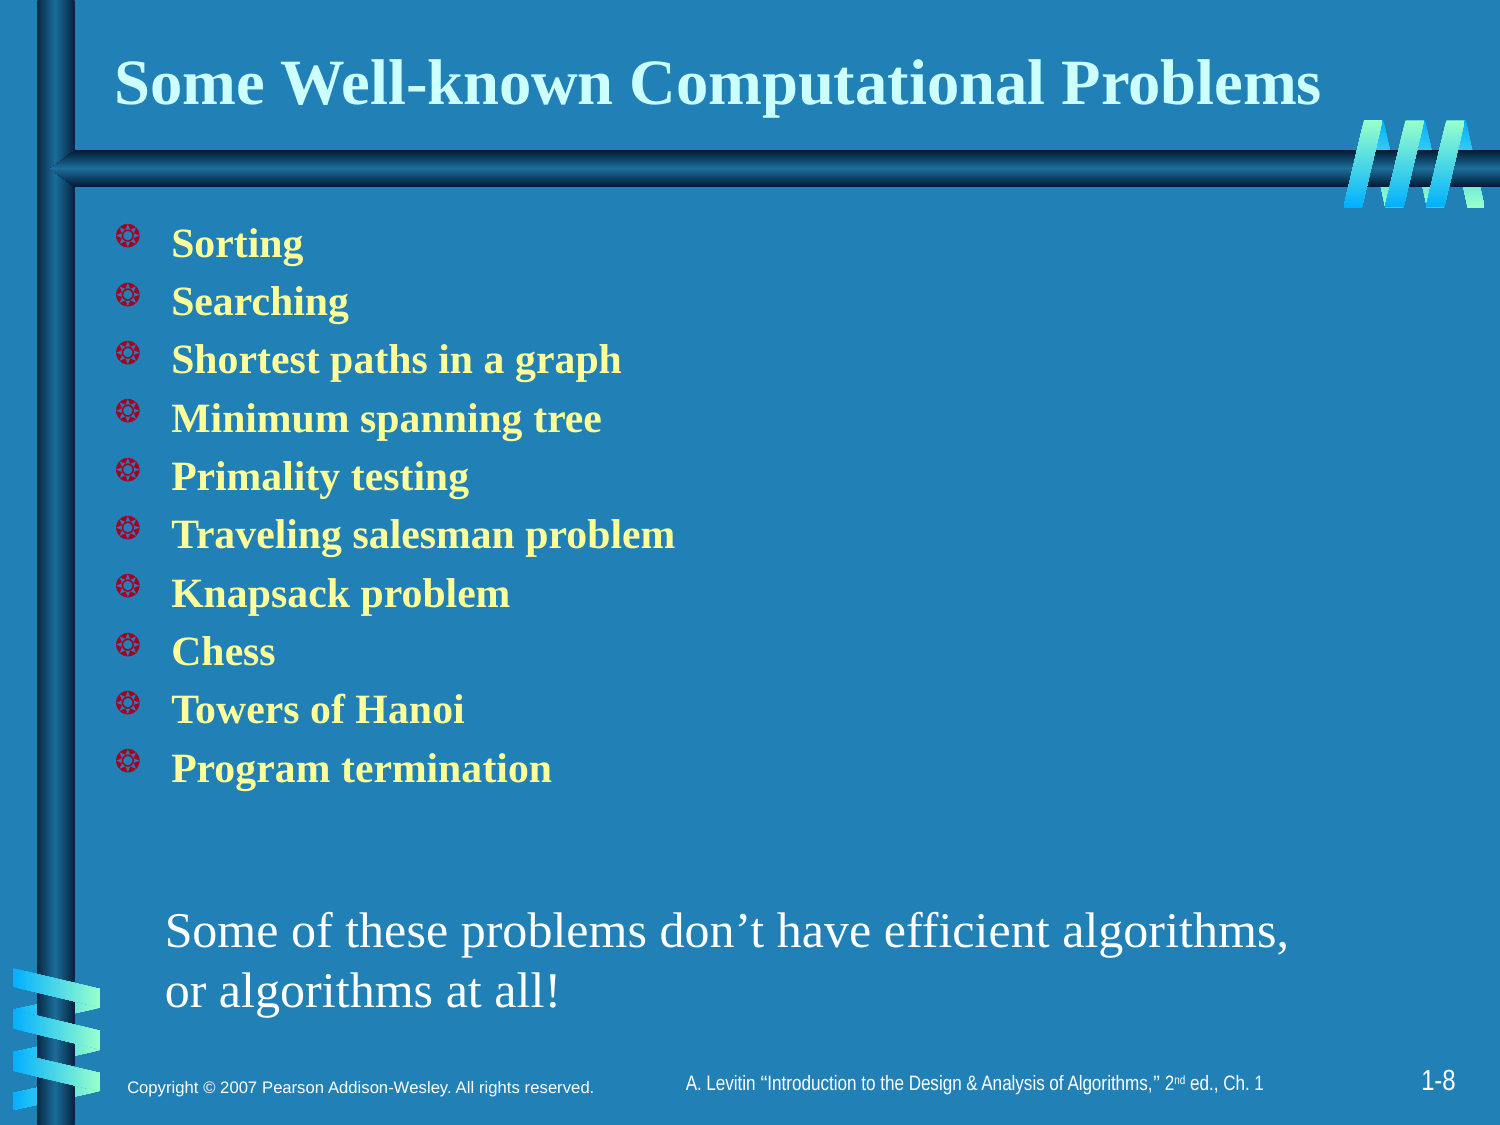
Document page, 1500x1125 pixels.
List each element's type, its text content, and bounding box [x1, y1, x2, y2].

title Some Well-known Computational Problems [99, 12, 1400, 125]
list Sorting Searching Shortest paths in a graph Minimum spanning tree Primality testing Traveling salesman problem Knapsack problem Chess Towers of Hanoi Program termination [99, 207, 1463, 1013]
text_box Some of these problems don’t have efficient algorithms, or algorithms at all! [150, 890, 1325, 1025]
slide_number 1-7 [1158, 1054, 1471, 1105]
